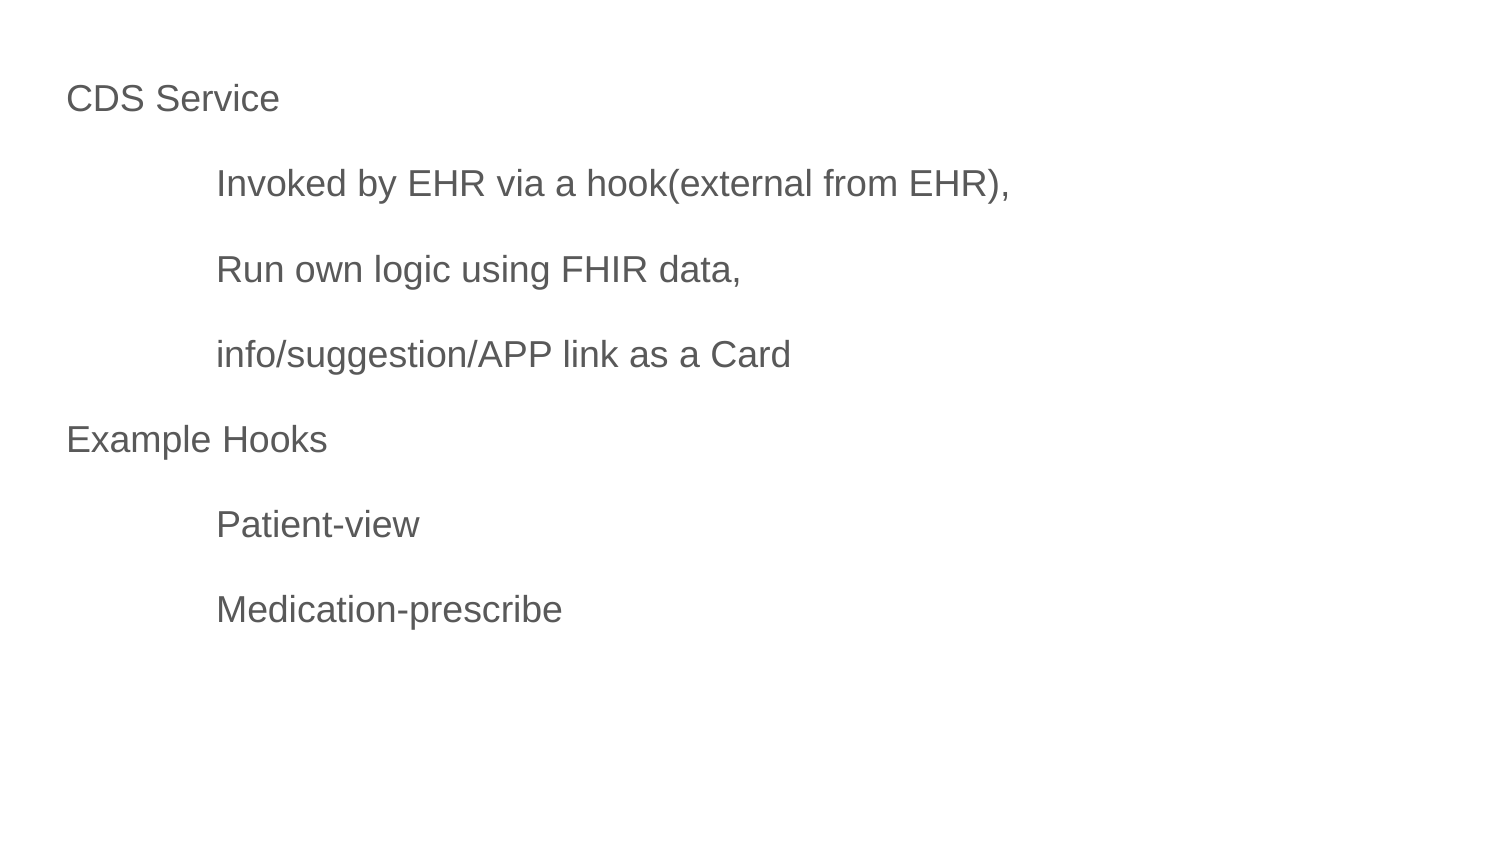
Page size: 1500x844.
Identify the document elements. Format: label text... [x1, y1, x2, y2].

list CDS Service Invoked by EHR via a hook(external from EHR), Run own logic using FHIR data, info/suggestion/APP link as a Card Example Hooks Patient-view Medication-prescribe [51, 52, 1449, 824]
